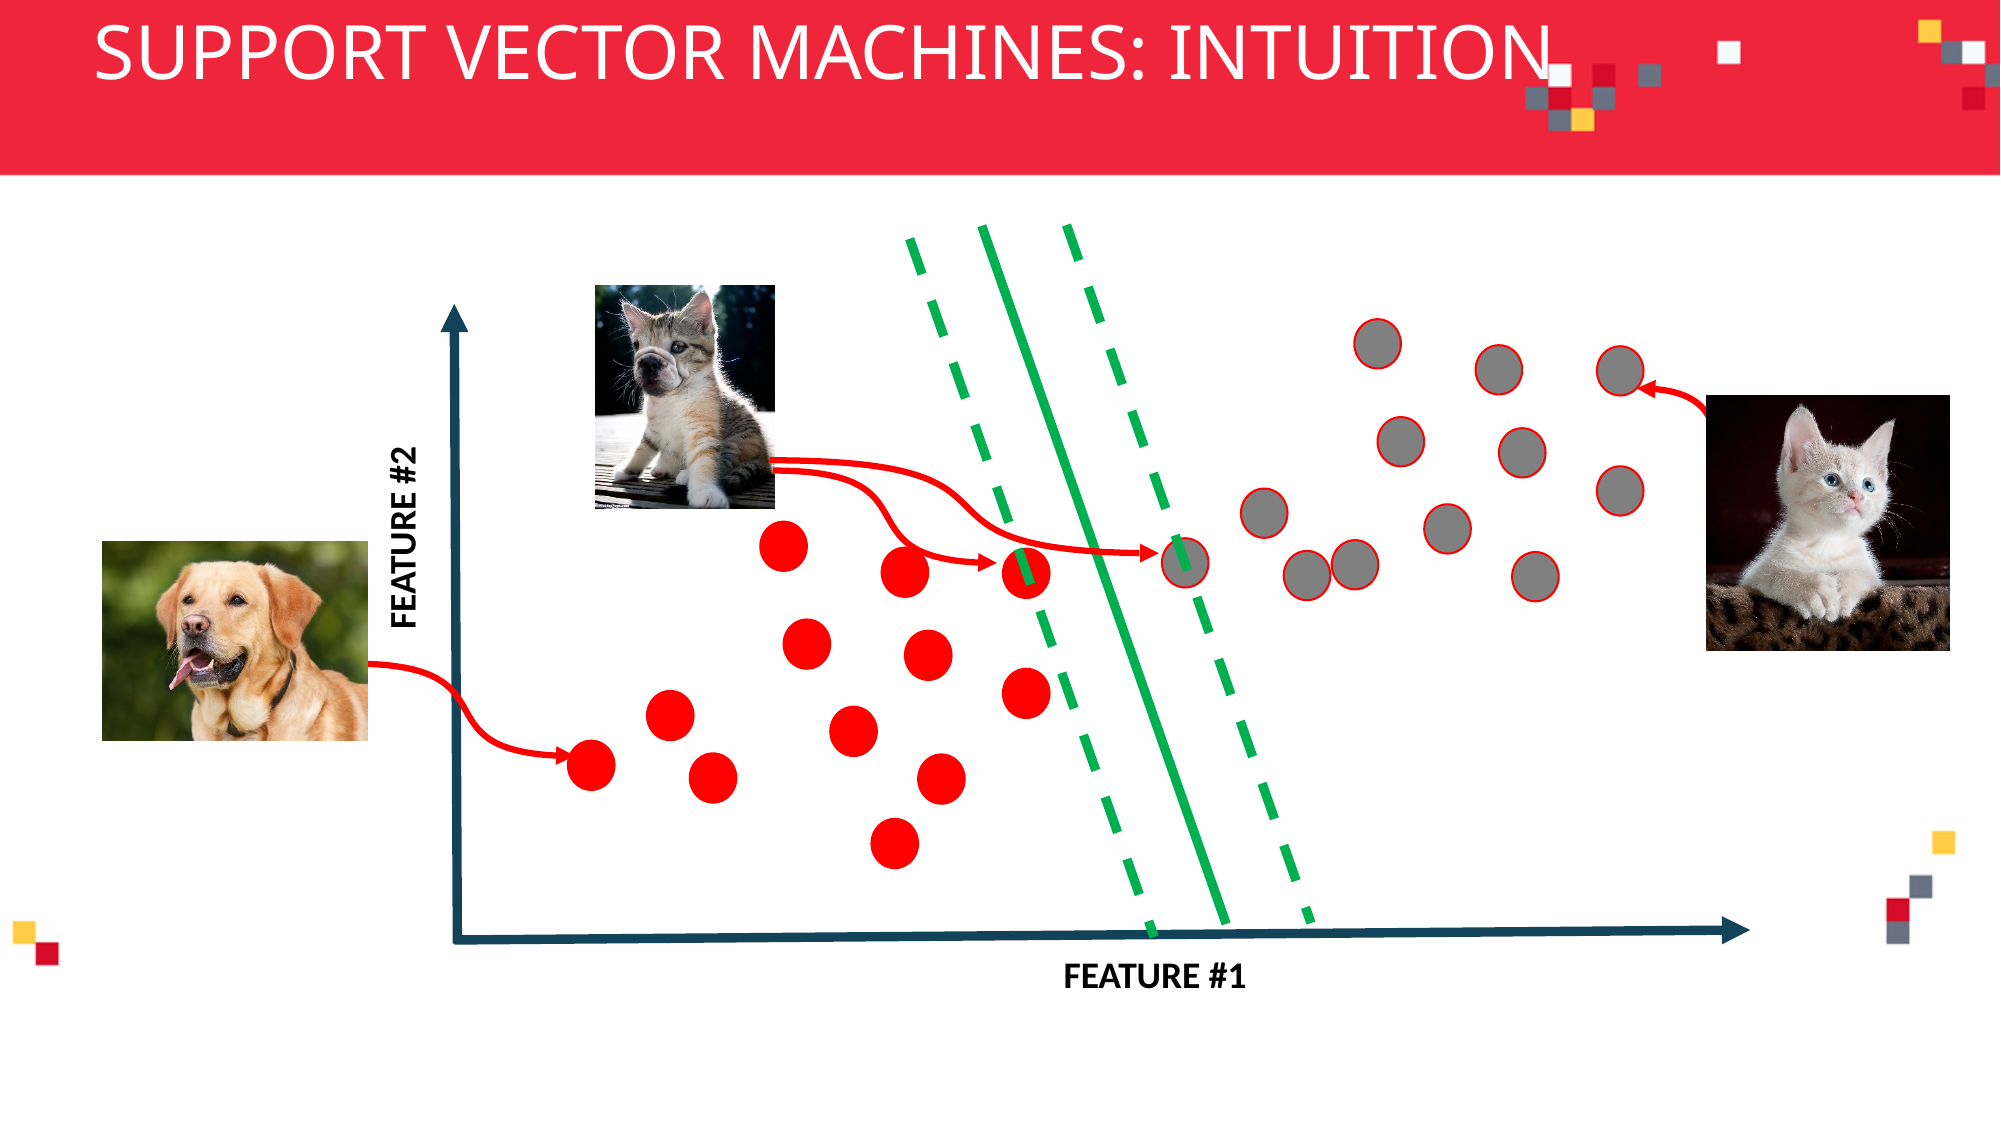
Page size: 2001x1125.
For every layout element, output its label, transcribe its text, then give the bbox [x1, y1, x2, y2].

picture [0, 0, 2000, 975]
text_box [458, 930, 1751, 941]
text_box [909, 554, 1155, 937]
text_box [909, 238, 1066, 460]
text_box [1066, 224, 1311, 924]
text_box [1636, 388, 1751, 467]
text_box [769, 460, 1159, 554]
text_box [454, 756, 458, 944]
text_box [981, 225, 1066, 238]
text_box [350, 663, 575, 756]
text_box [772, 554, 997, 563]
text_box FEATURE #1 [1048, 975, 1262, 1004]
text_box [454, 303, 458, 663]
